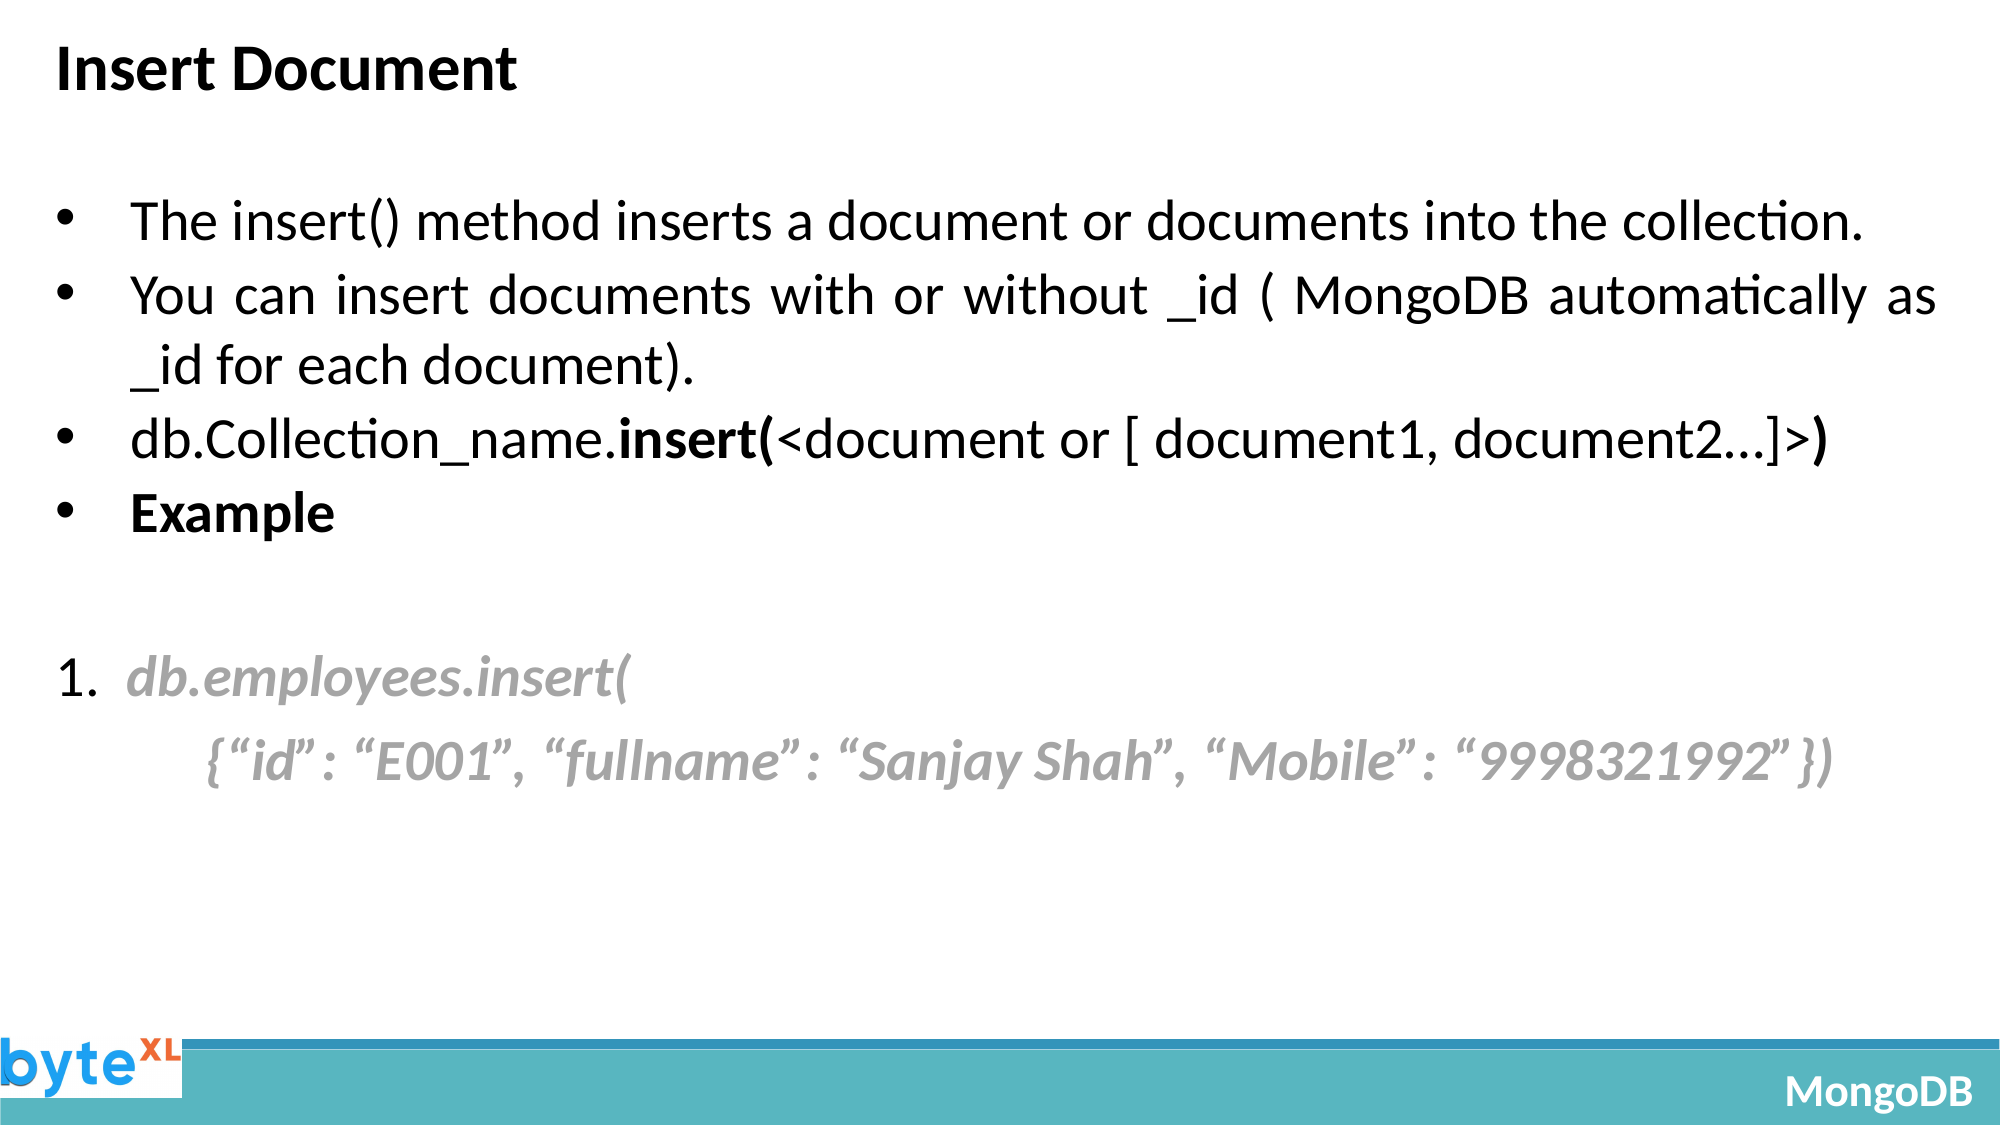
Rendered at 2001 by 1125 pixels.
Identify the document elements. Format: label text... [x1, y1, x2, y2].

picture [0, 1035, 182, 1098]
text_box MongoDB [1769, 1052, 1992, 1123]
text_box Insert Document The insert() method inserts a document or documents into the collection. You can insert documents with or without _id ( MongoDB automatically as _id for each document). db.Collection_name.insert(<document or [ document1, document2…]>) Example 1. db.employees.insert( {“id”: “E001”, “fullname”: “Sanjay Shah”, “Mobile”: “9998321992”}) [40, 16, 1953, 876]
